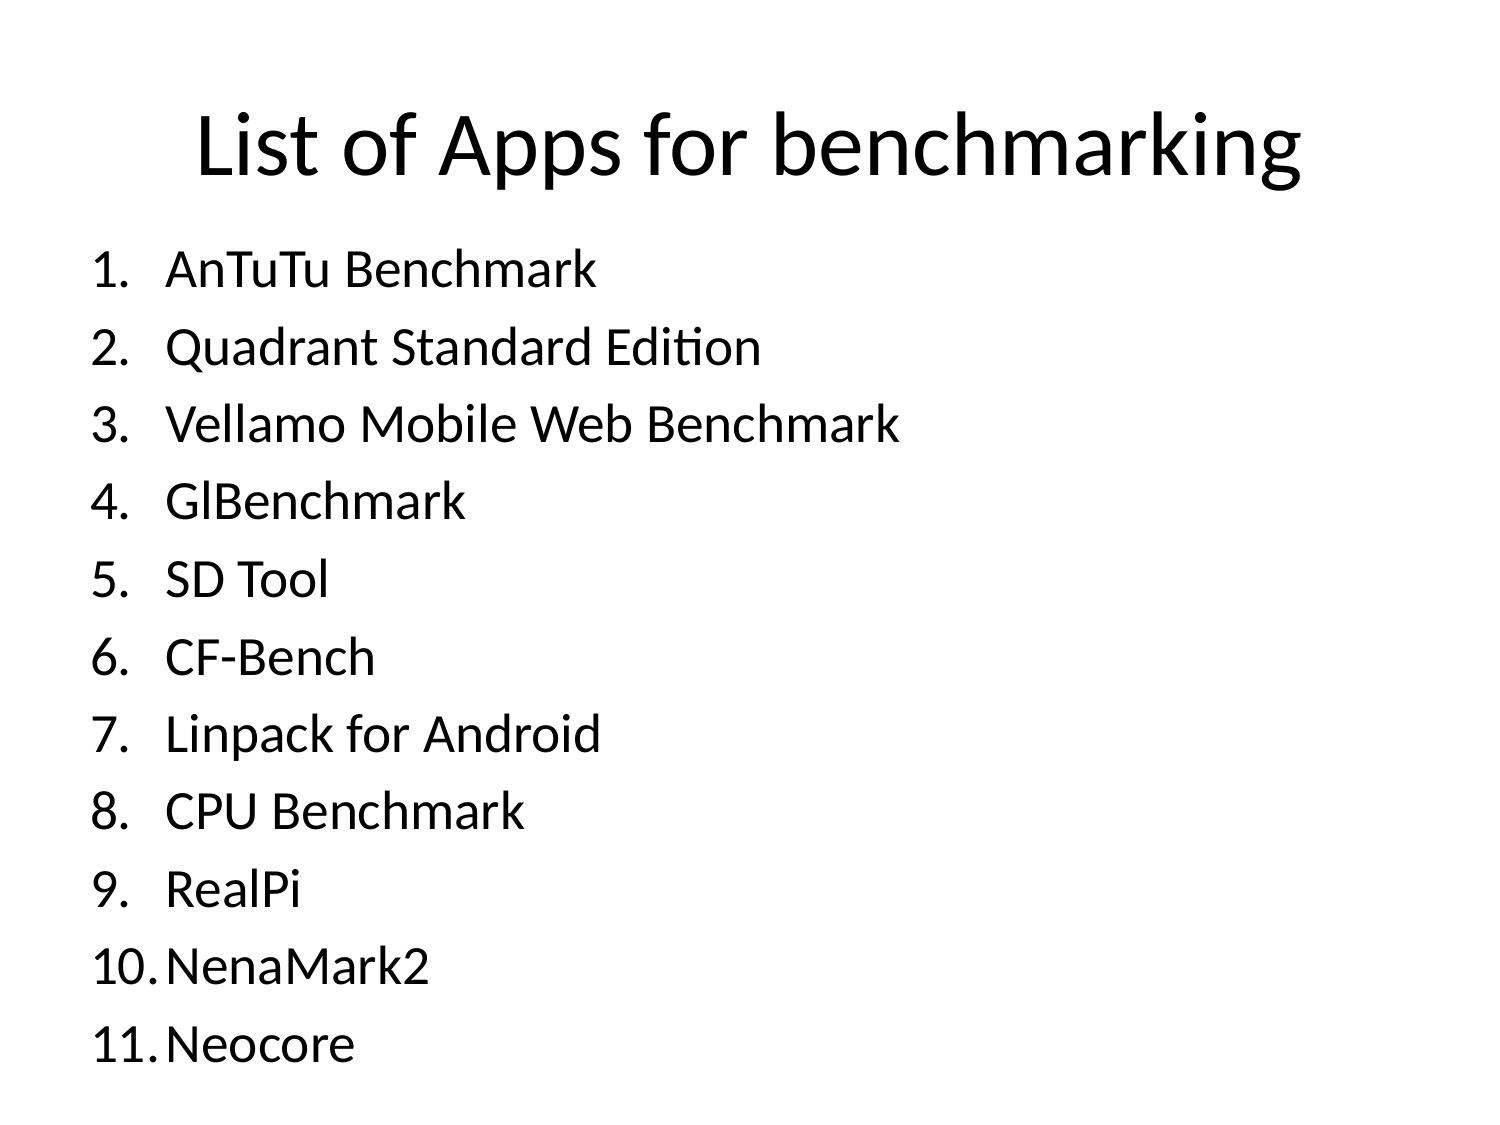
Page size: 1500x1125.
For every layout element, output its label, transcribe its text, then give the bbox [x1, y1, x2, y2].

list AnTuTu Benchmark Quadrant Standard Edition Vellamo Mobile Web Benchmark GlBenchmark SD Tool CF-Bench Linpack for Android CPU Benchmark RealPi NenaMark2 Neocore [75, 224, 1425, 1088]
title List of Apps for benchmarking [75, 45, 1425, 224]
